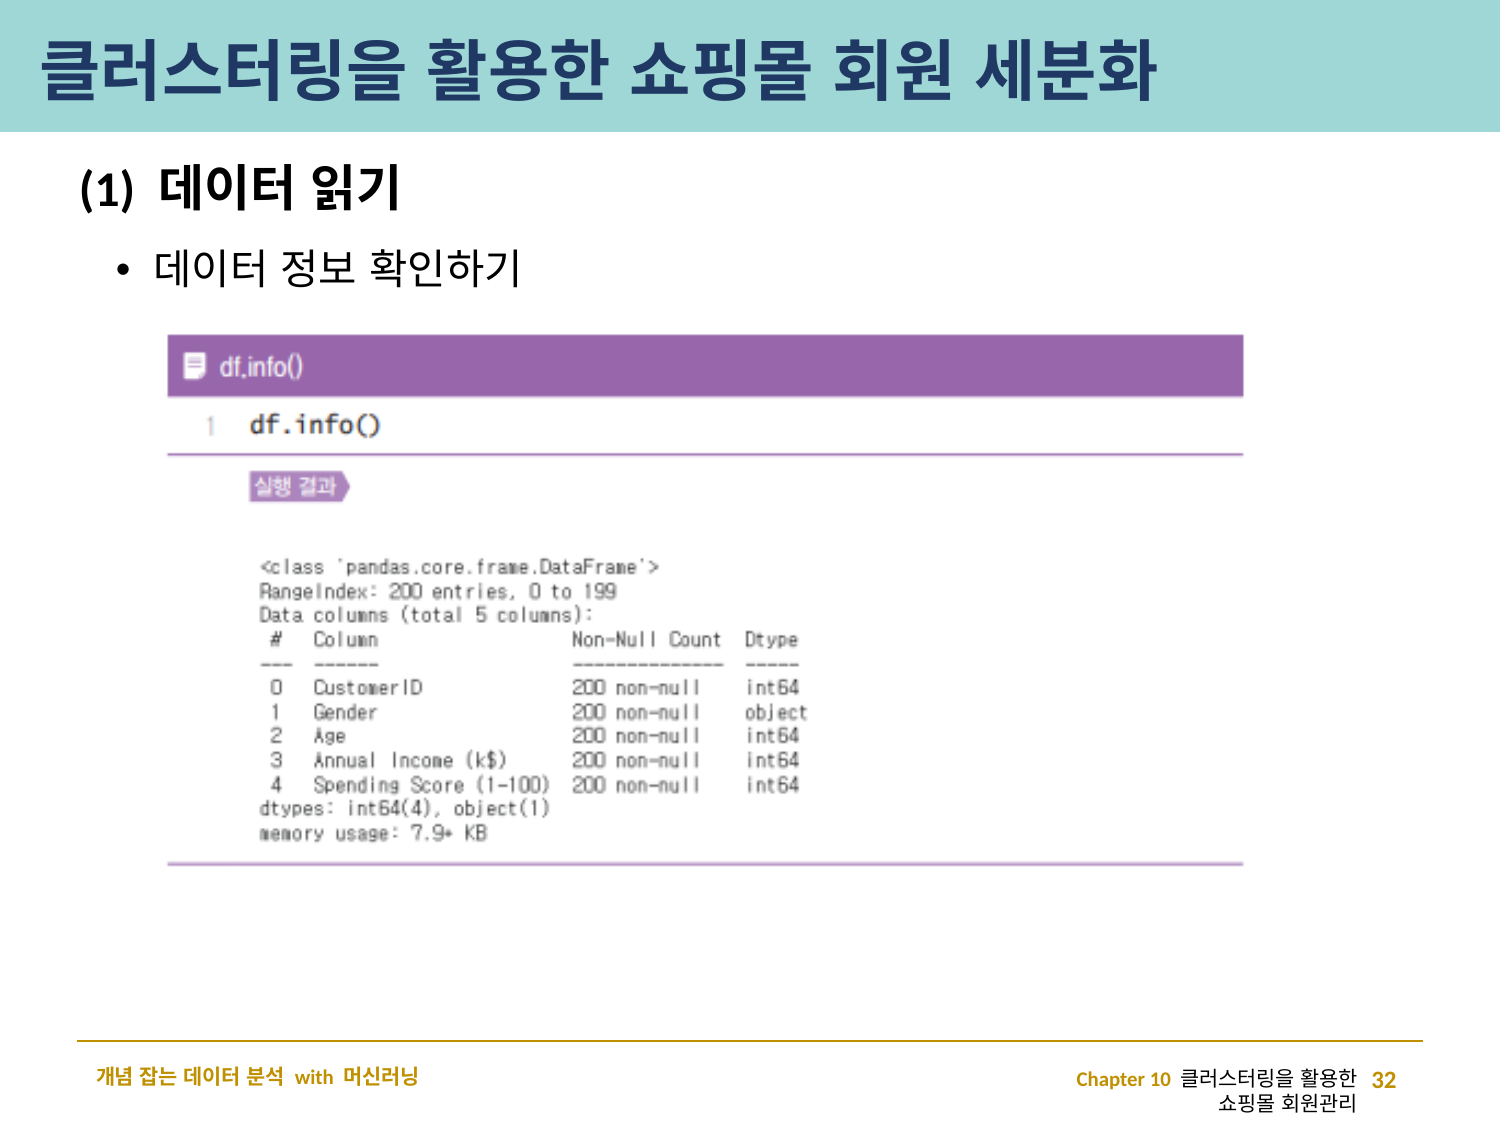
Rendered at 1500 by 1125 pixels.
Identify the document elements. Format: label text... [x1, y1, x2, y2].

title 클러스터링을 활용한 쇼핑몰 회원 세분화 [24, 30, 1319, 119]
list (1) 데이터 읽기 [64, 155, 1369, 232]
list 데이터 정보 확인하기 [100, 241, 1390, 937]
picture [153, 320, 1255, 884]
